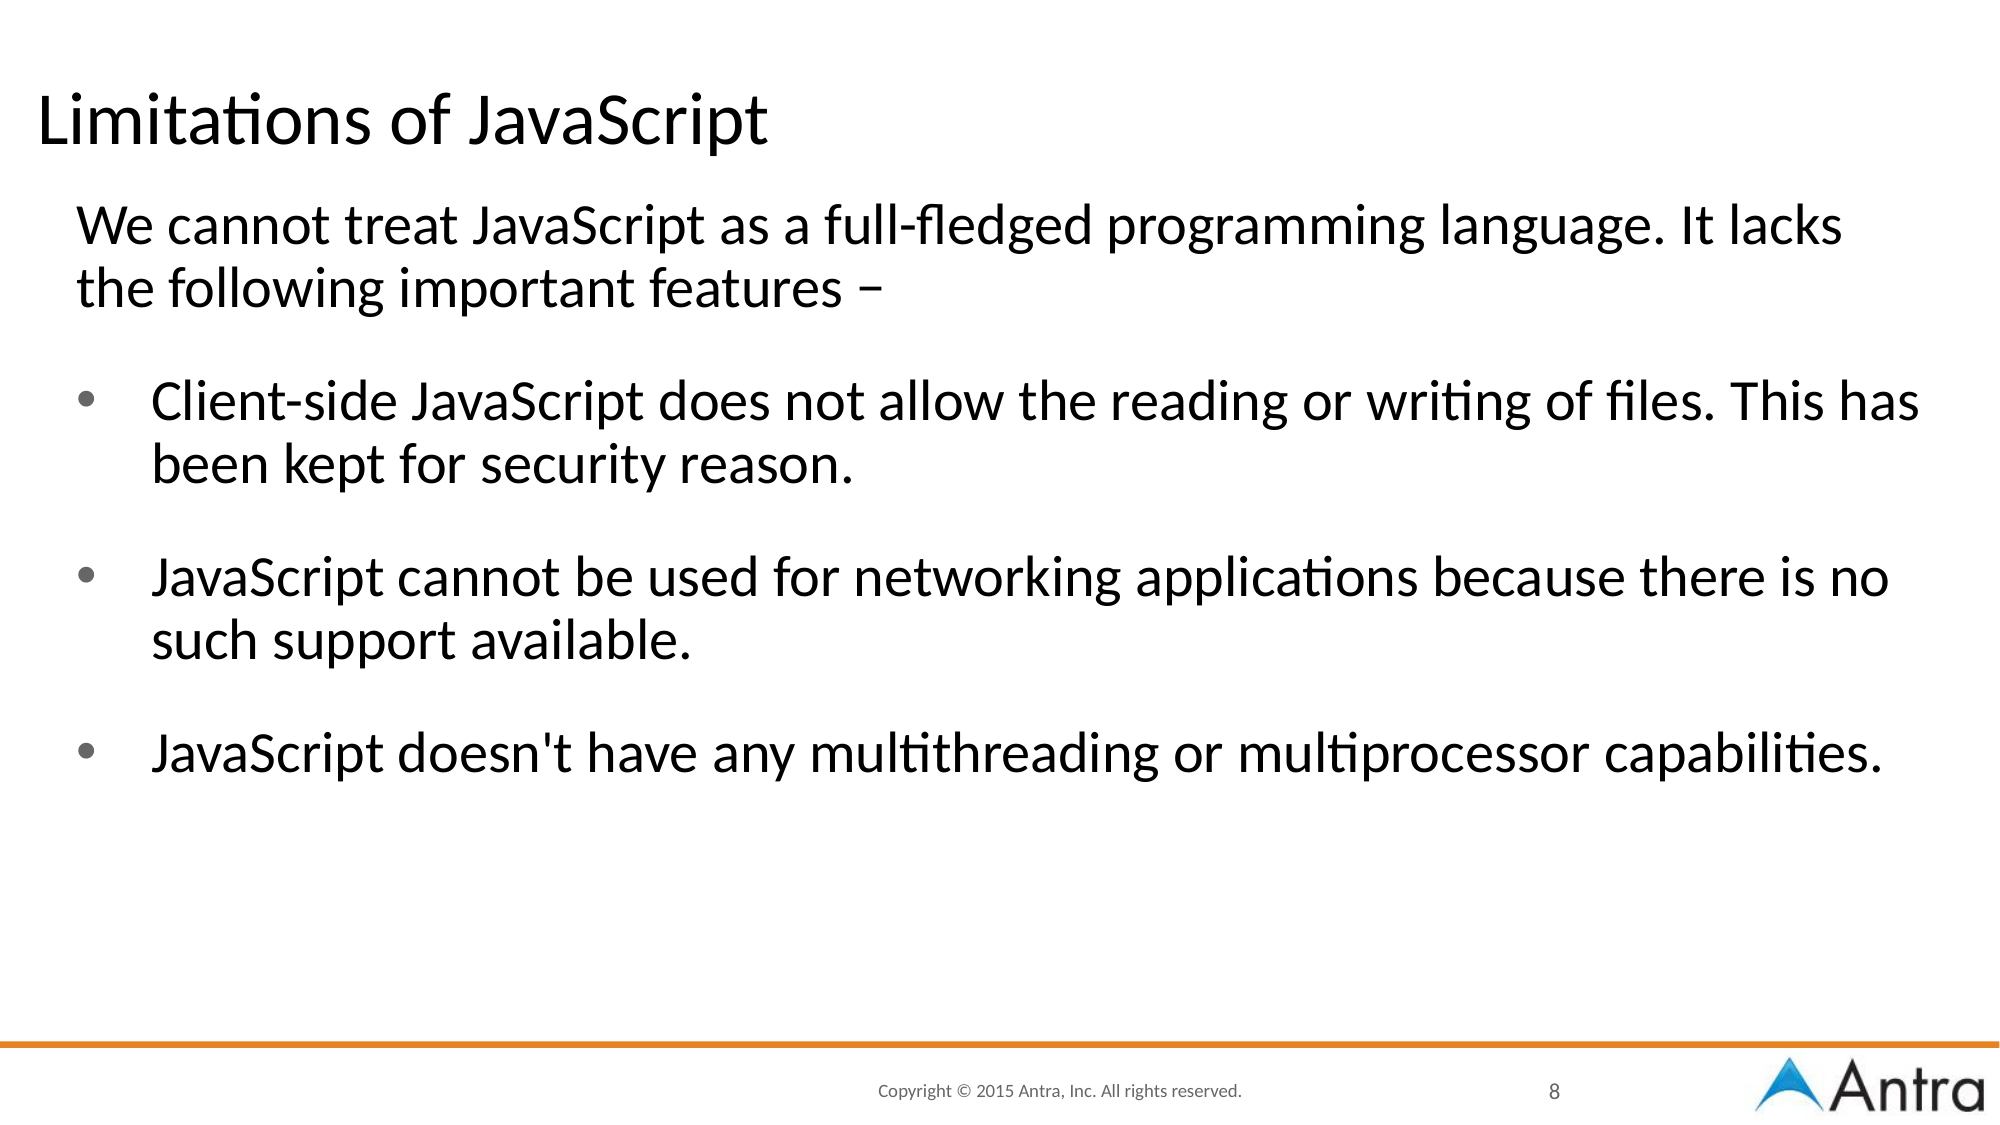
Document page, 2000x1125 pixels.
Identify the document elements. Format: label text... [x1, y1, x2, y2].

list We cannot treat JavaScript as a full-fledged programming language. It lacks the following important features − Client-side JavaScript does not allow the reading or writing of files. This has been kept for security reason. JavaScript cannot be used for networking applications because there is no such support available. JavaScript doesn't have any multithreading or multiprocessor capabilities. [75, 194, 1935, 845]
slide_number ‹#› [1498, 1075, 1561, 1106]
title Limitations of JavaScript [37, 57, 1863, 159]
picture [1744, 1048, 1994, 1122]
